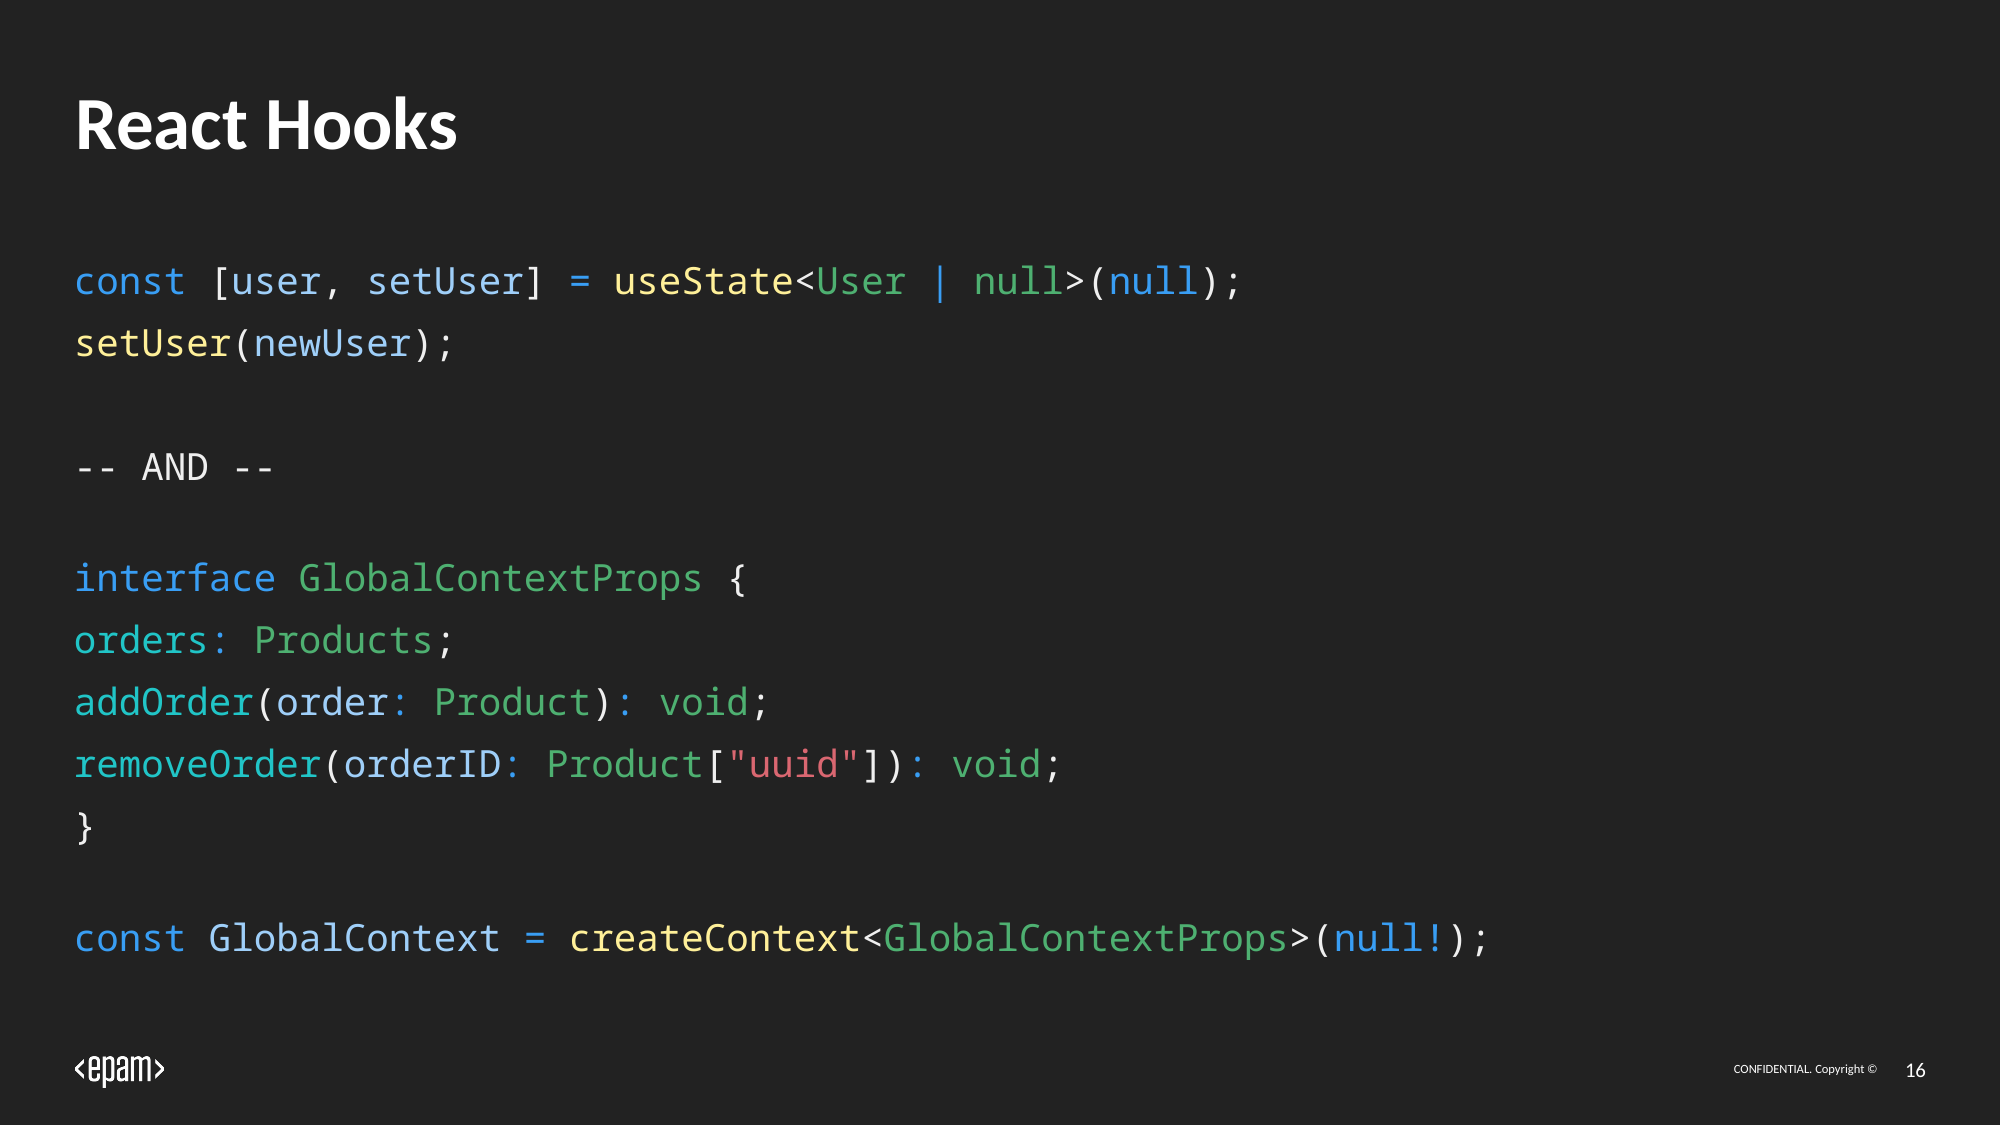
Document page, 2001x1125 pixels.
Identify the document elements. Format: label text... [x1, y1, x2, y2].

list const [user, setUser] = useState<User | null>(null); setUser(newUser); -- AND -- interface GlobalContextProps { orders: Products; addOrder(order: Product): void; removeOrder(orderID: Product["uuid"]): void; } const GlobalContext = createContext<GlobalContextProps>(null!); [73, 252, 1925, 965]
picture [75, 1056, 164, 1088]
title React Hooks [75, 75, 1925, 166]
